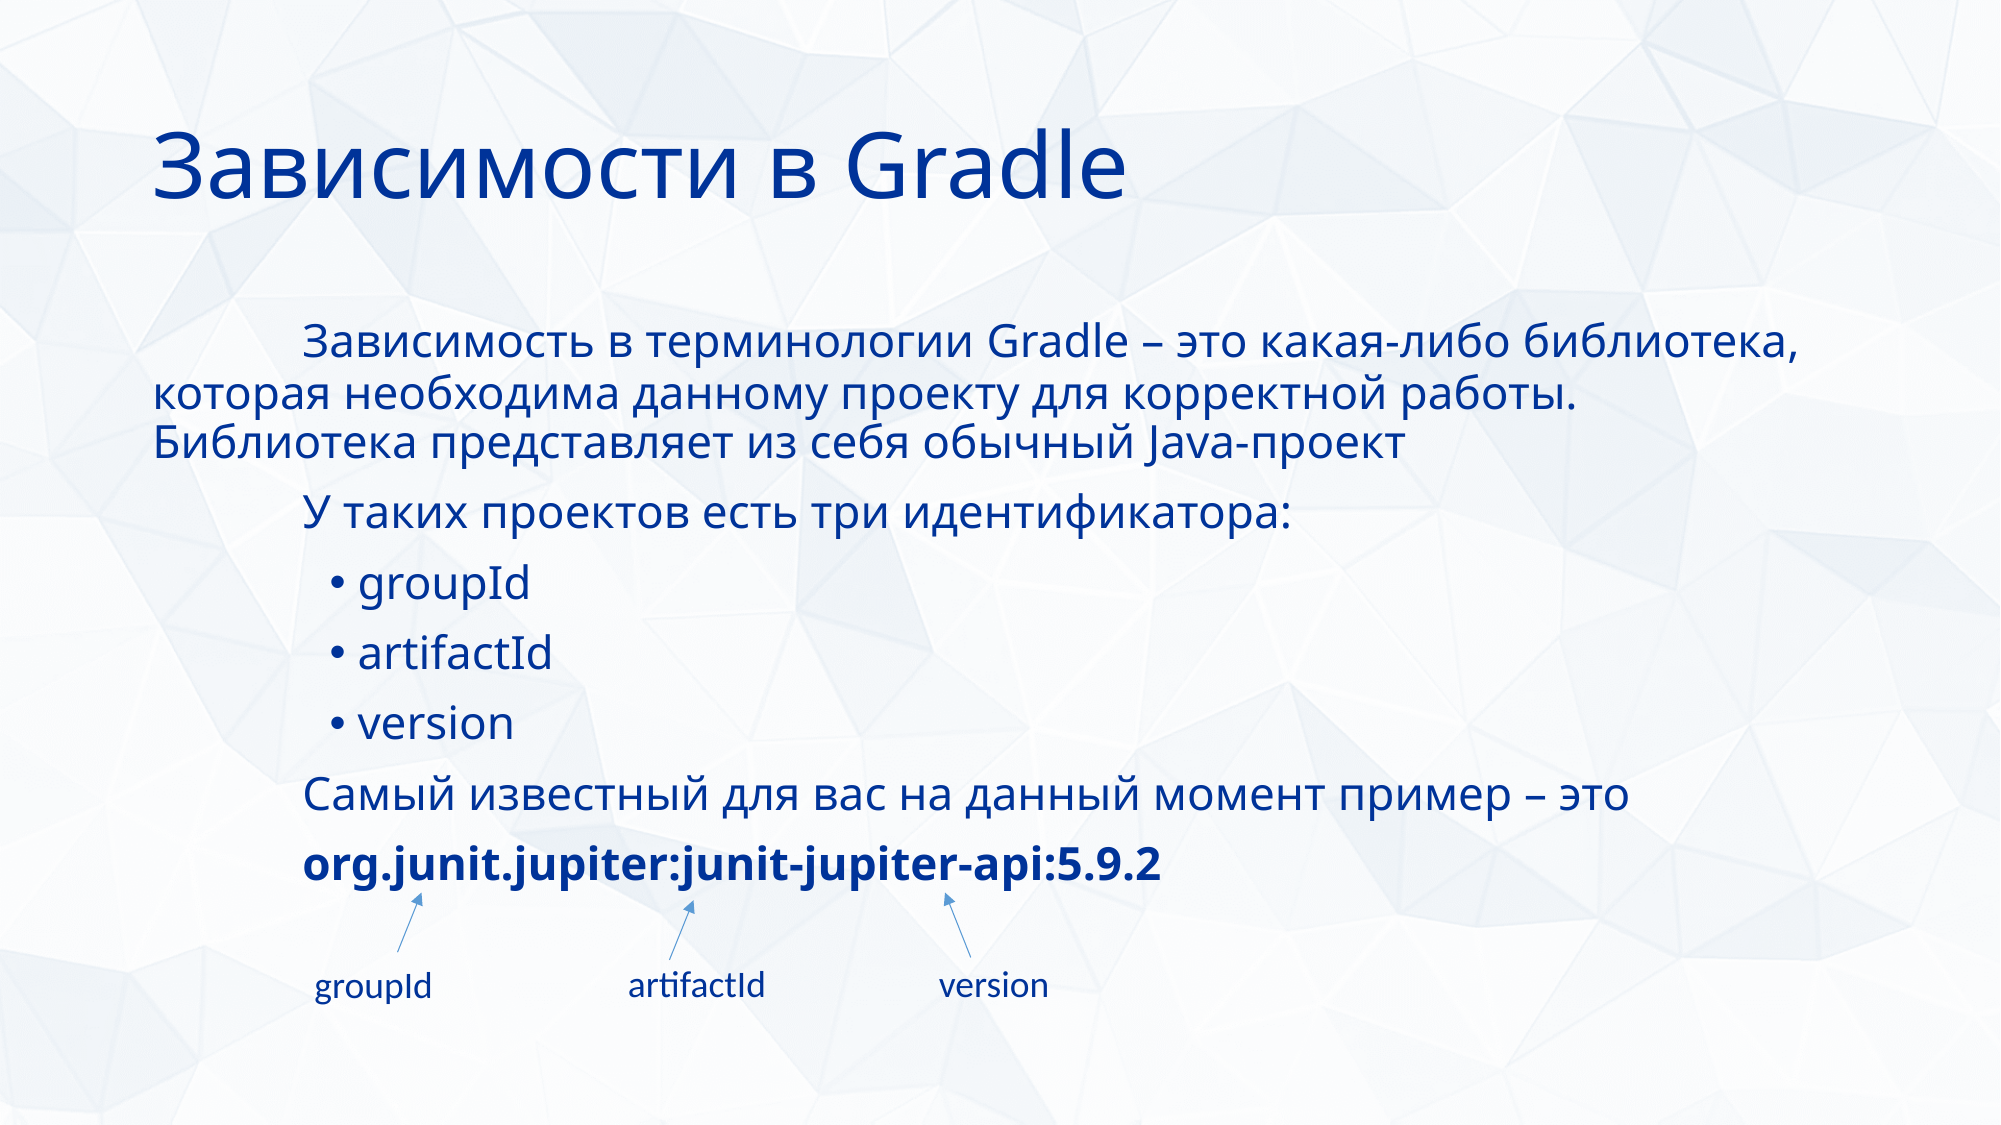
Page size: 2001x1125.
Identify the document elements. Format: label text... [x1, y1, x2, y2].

list Зависимость в терминологии Gradle – это какая-либо библиотека, которая необходима данному проекту для корректной работы. Библиотека представляет из себя обычный Java-проект У таких проектов есть три идентификатора: groupId artifactId version Самый известный для вас на данный момент пример – это org.junit.jupiter:junit-jupiter-api:5.9.2 [137, 299, 1863, 1082]
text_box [944, 892, 971, 958]
title Зависимости в Gradle [137, 59, 1863, 278]
text_box artifactId [613, 952, 798, 1012]
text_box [669, 900, 694, 960]
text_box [397, 892, 422, 953]
text_box groupId [299, 953, 452, 1014]
text_box version [924, 952, 1076, 1012]
